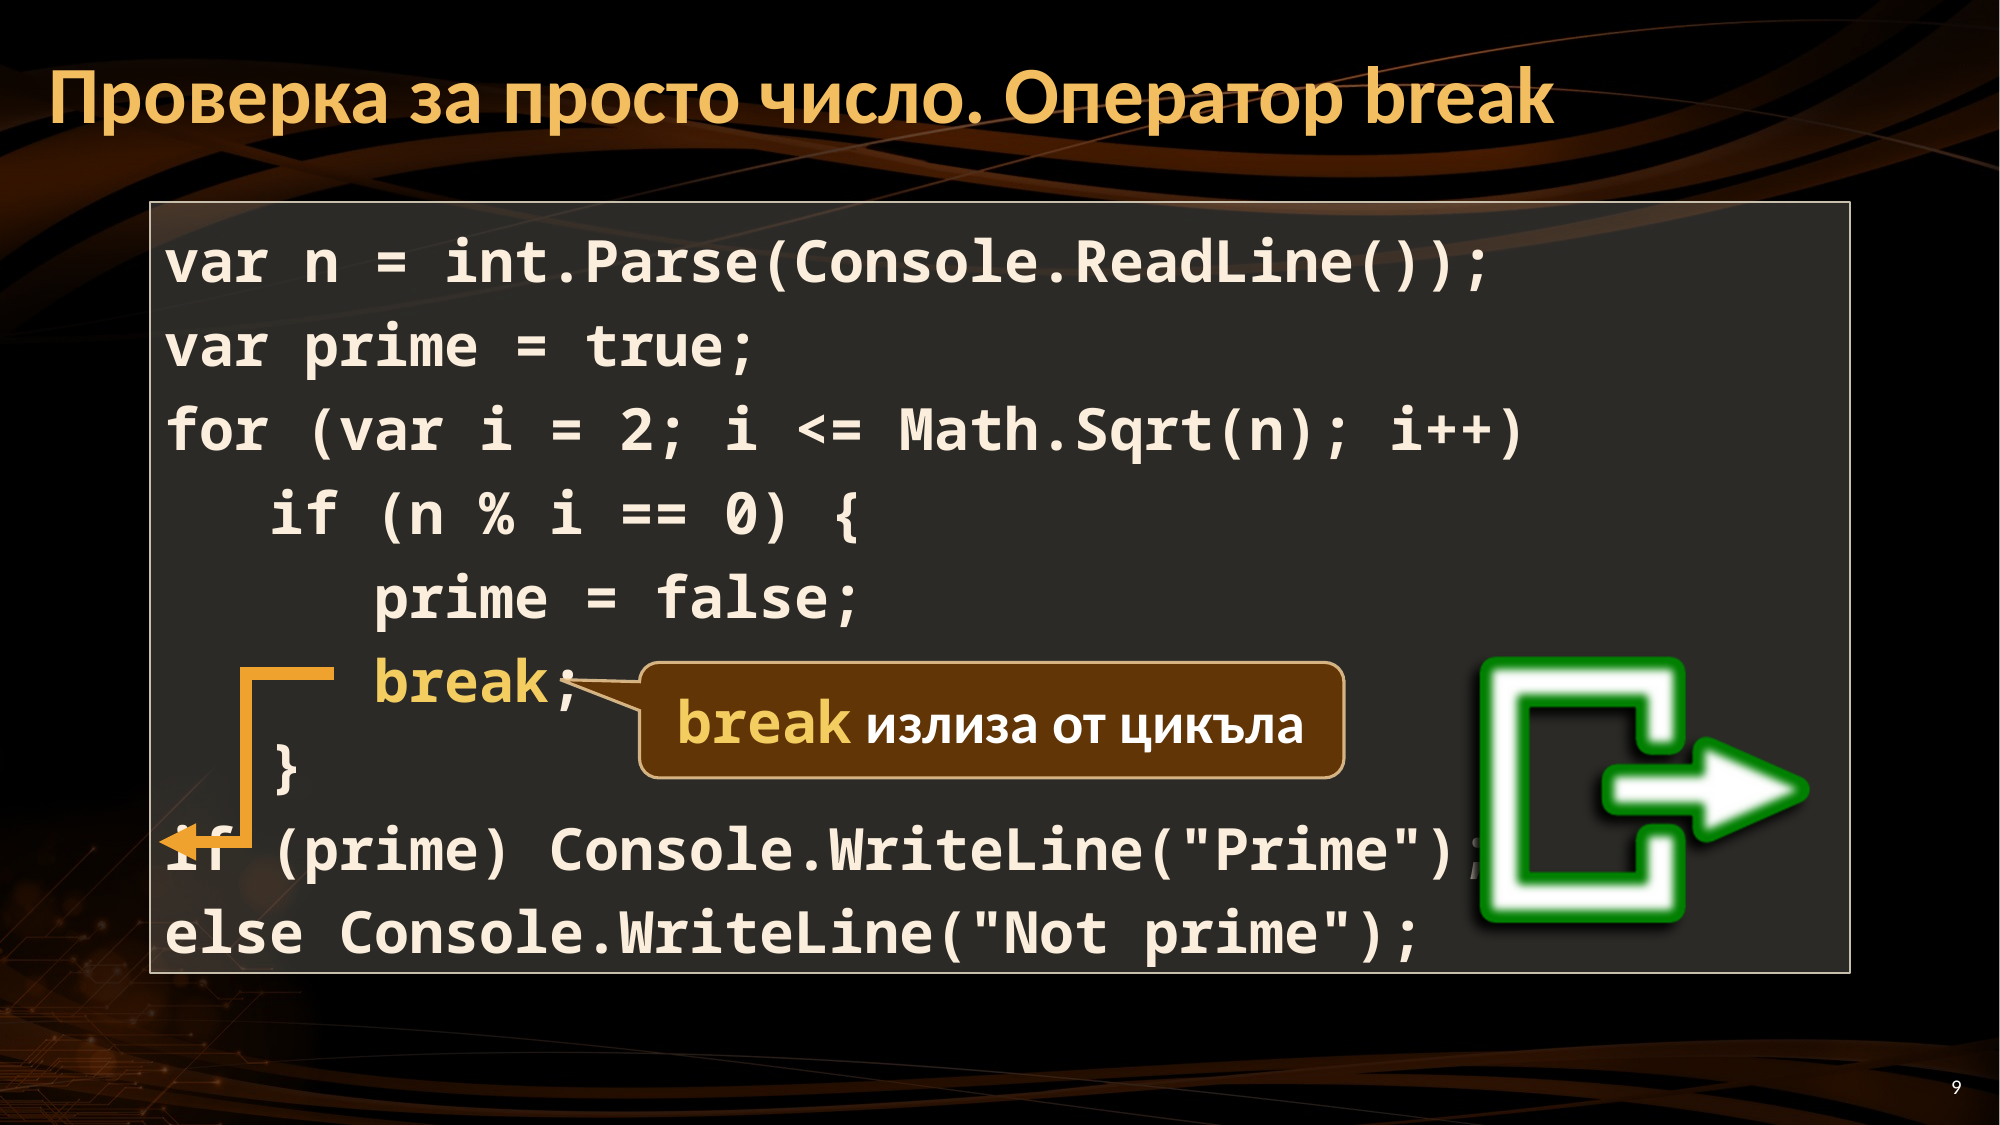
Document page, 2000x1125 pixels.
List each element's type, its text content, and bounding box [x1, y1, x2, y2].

text_box break излиза от цикъла [559, 661, 1346, 779]
title Проверка за просто число. Оператор break [30, 6, 1968, 189]
picture [0, 0, 2000, 1125]
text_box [158, 673, 334, 842]
slide_number 9 [1897, 1070, 1968, 1103]
text_box var n = int.Parse(Console.ReadLine()); var prime = true; for (var i = 2; i <= Math.Sqrt(n); i++) if (n % i == 0) { prime = false; break; } if (prime) Console.WriteLine("Prime"); else Console.WriteLine("Not prime"); [149, 202, 1851, 973]
